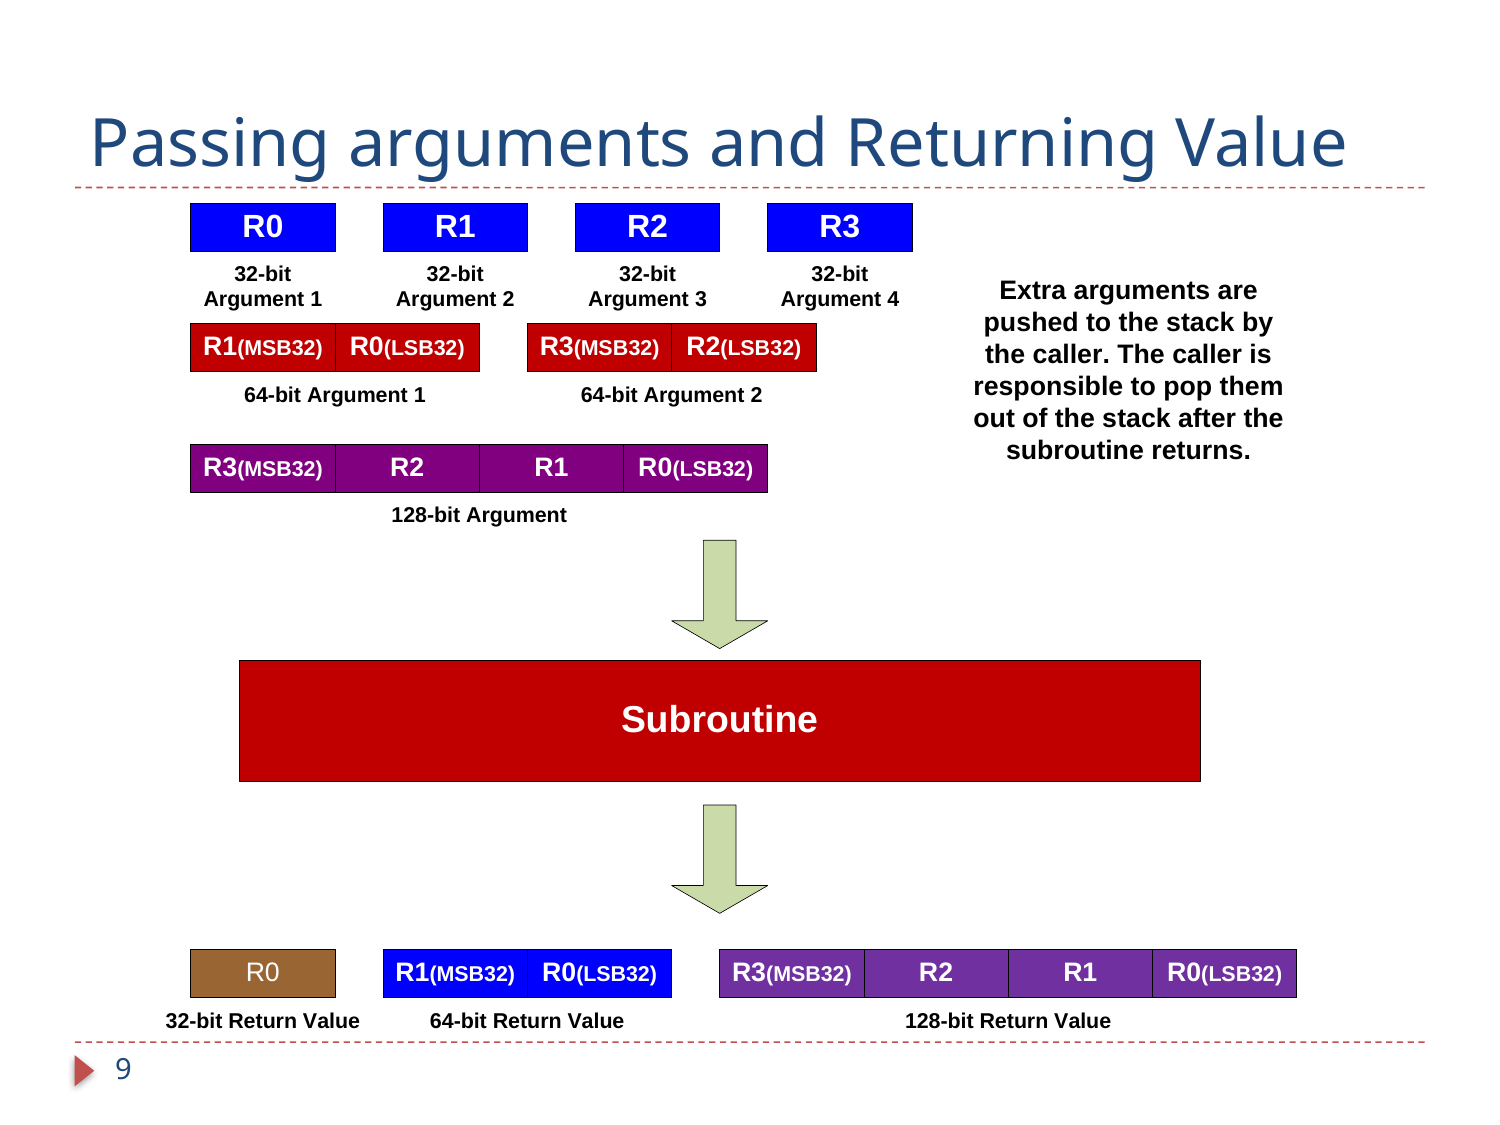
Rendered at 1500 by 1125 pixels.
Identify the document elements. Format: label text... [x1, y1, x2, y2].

slide_number 9 [100, 1042, 426, 1103]
title Passing arguments and Returning Value [75, 24, 1425, 188]
picture [162, 199, 1301, 1038]
